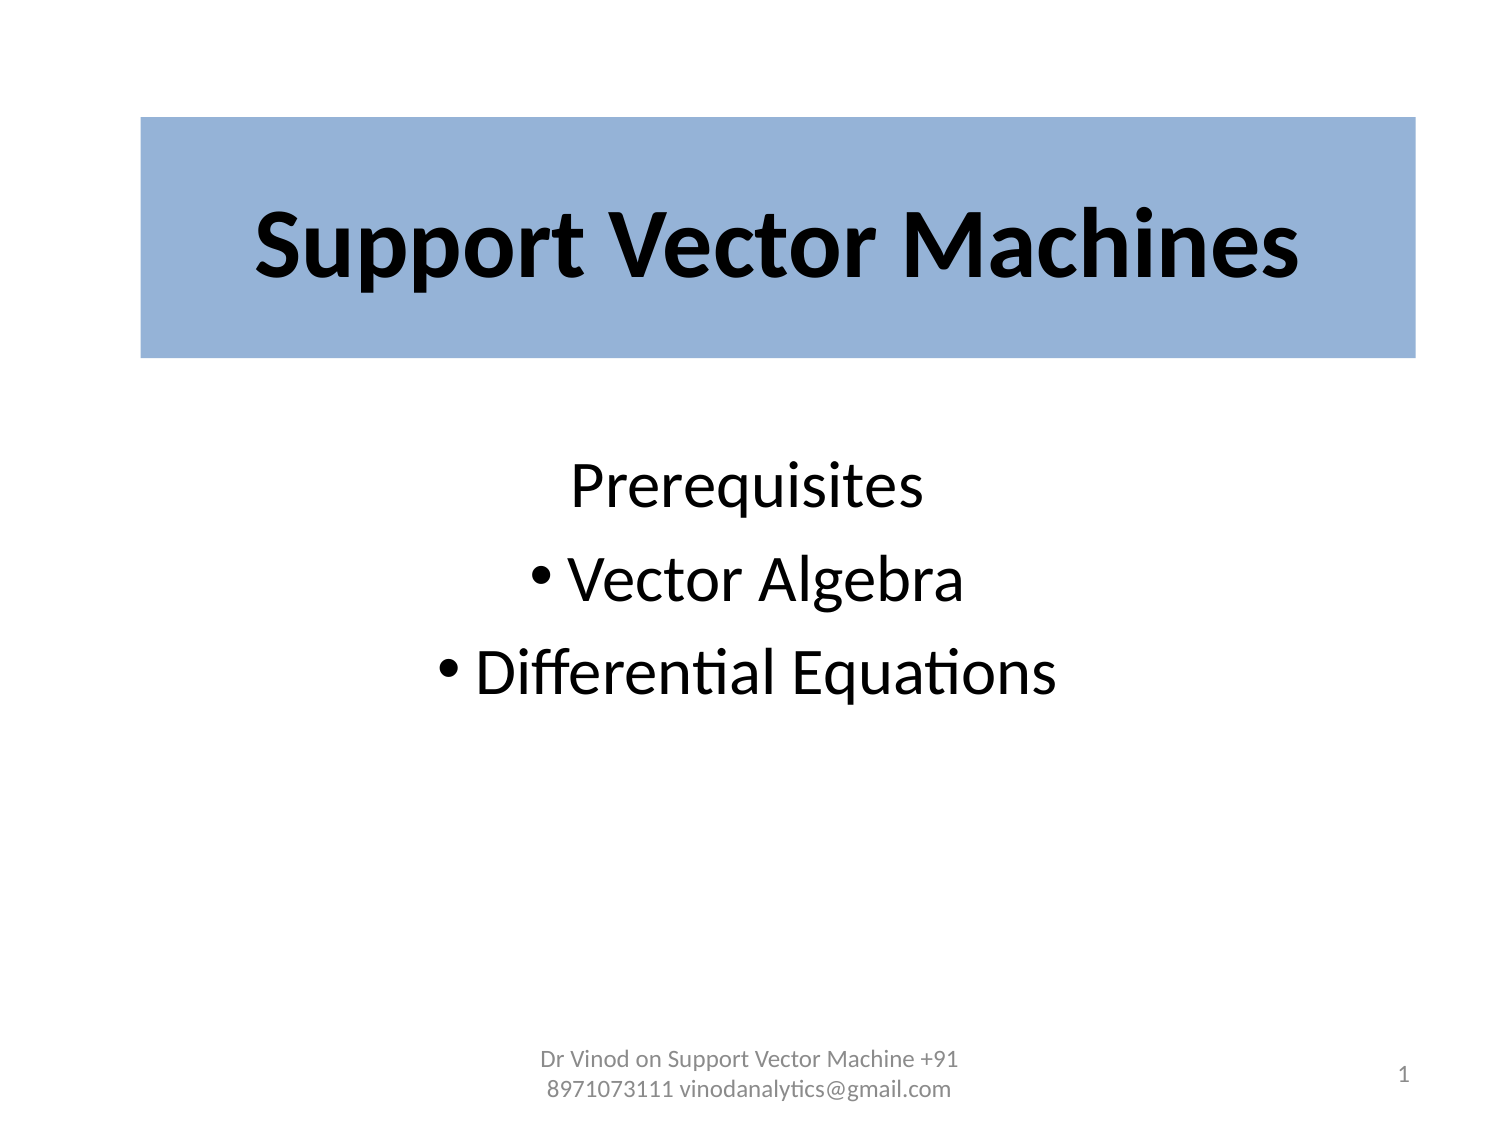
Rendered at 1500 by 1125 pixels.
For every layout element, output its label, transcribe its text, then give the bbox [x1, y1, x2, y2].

slide_number 1 [1074, 1042, 1425, 1103]
footer Dr Vinod on Support Vector Machine +91 8971073111 vinodanalytics@gmail.com [512, 1042, 988, 1103]
title Support Vector Machines [140, 117, 1416, 359]
subtitle Prerequisites Vector Algebra Differential Equations [222, 433, 1273, 722]
